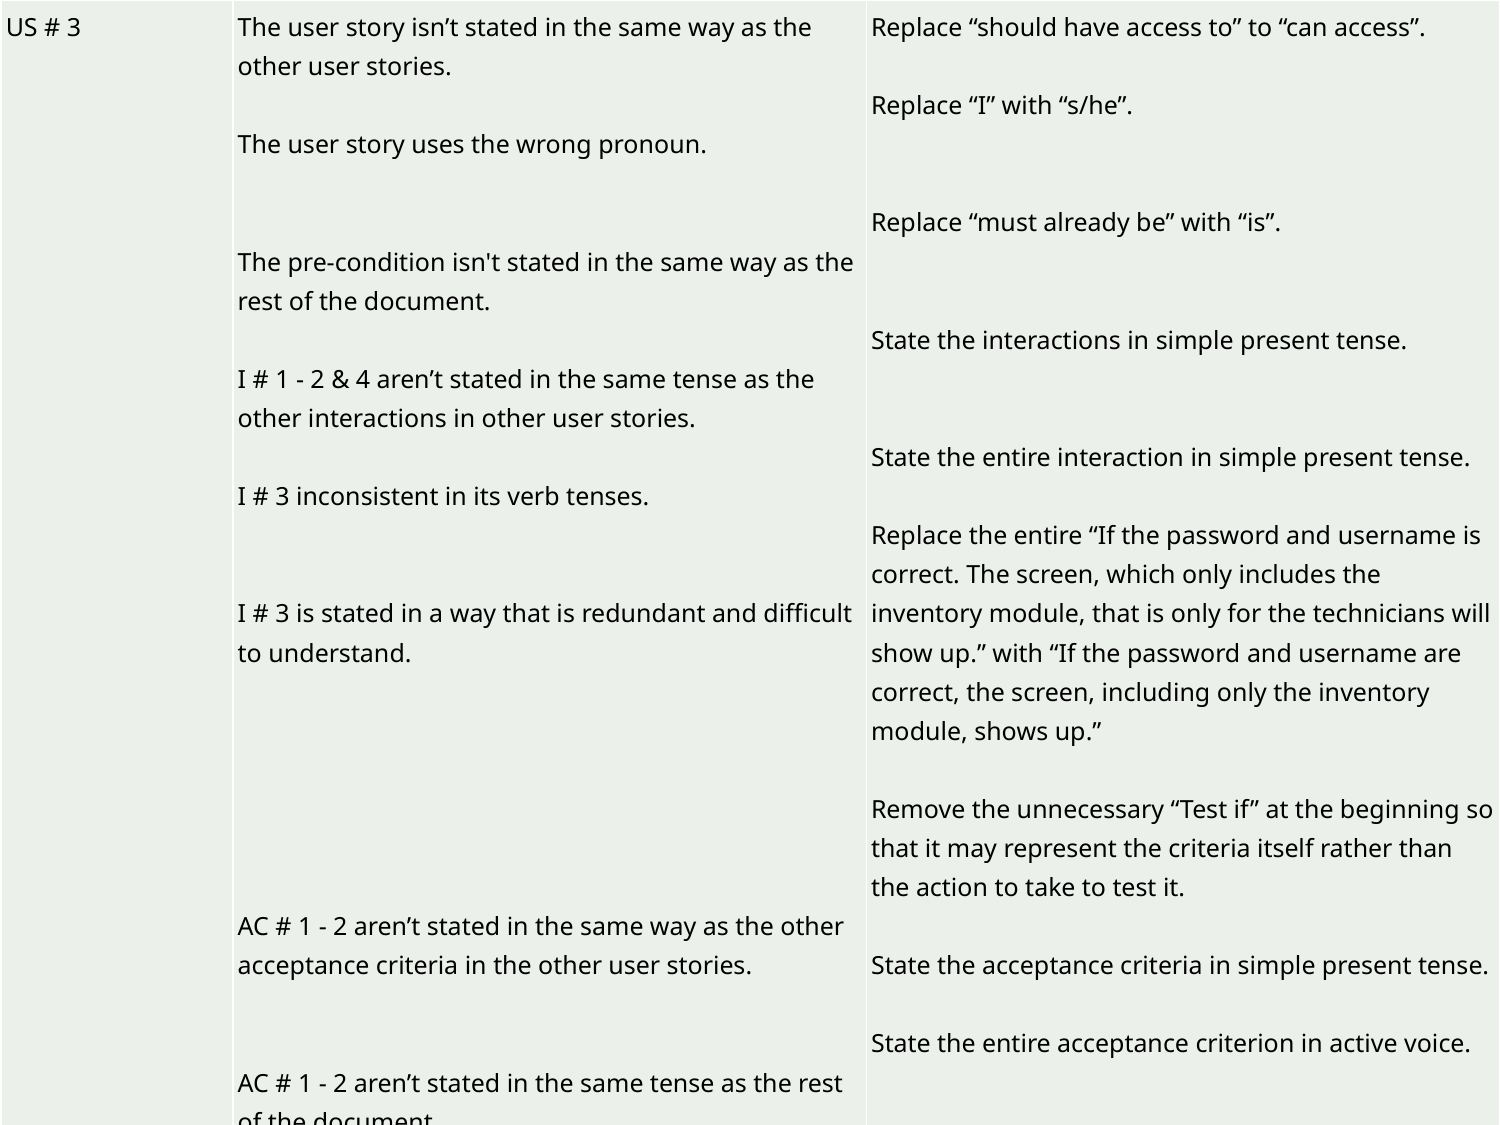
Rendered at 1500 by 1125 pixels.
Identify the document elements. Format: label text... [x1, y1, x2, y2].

table_header The user story isn’t stated in the same way as the other user stories. The user story uses the wrong pronoun. The pre-condition isn't stated in the same way as the rest of the document. I # 1 - 2 & 4 aren’t stated in the same tense as the other interactions in other user stories. I # 3 inconsistent in its verb tenses. I # 3 is stated in a way that is redundant and difficult to understand. AC # 1 - 2 aren’t stated in the same way as the other acceptance criteria in the other user stories. AC # 1 - 2 aren’t stated in the same tense as the rest of the document. AC # 2 isn’t consistent in its voice. [234, 1, 866, 1125]
table_header US # 3 [2, 1, 232, 1125]
table_header Replace “should have access to” to “can access”. Replace “I” with “s/he”. Replace “must already be” with “is”. State the interactions in simple present tense. State the entire interaction in simple present tense. Replace the entire “If the password and username is correct. The screen, which only includes the inventory module, that is only for the technicians will show up.” with “If the password and username are correct, the screen, including only the inventory module, shows up.” Remove the unnecessary “Test if” at the beginning so that it may represent the criteria itself rather than the action to take to test it. State the acceptance criteria in simple present tense. State the entire acceptance criterion in active voice. [867, 1, 1499, 1125]
